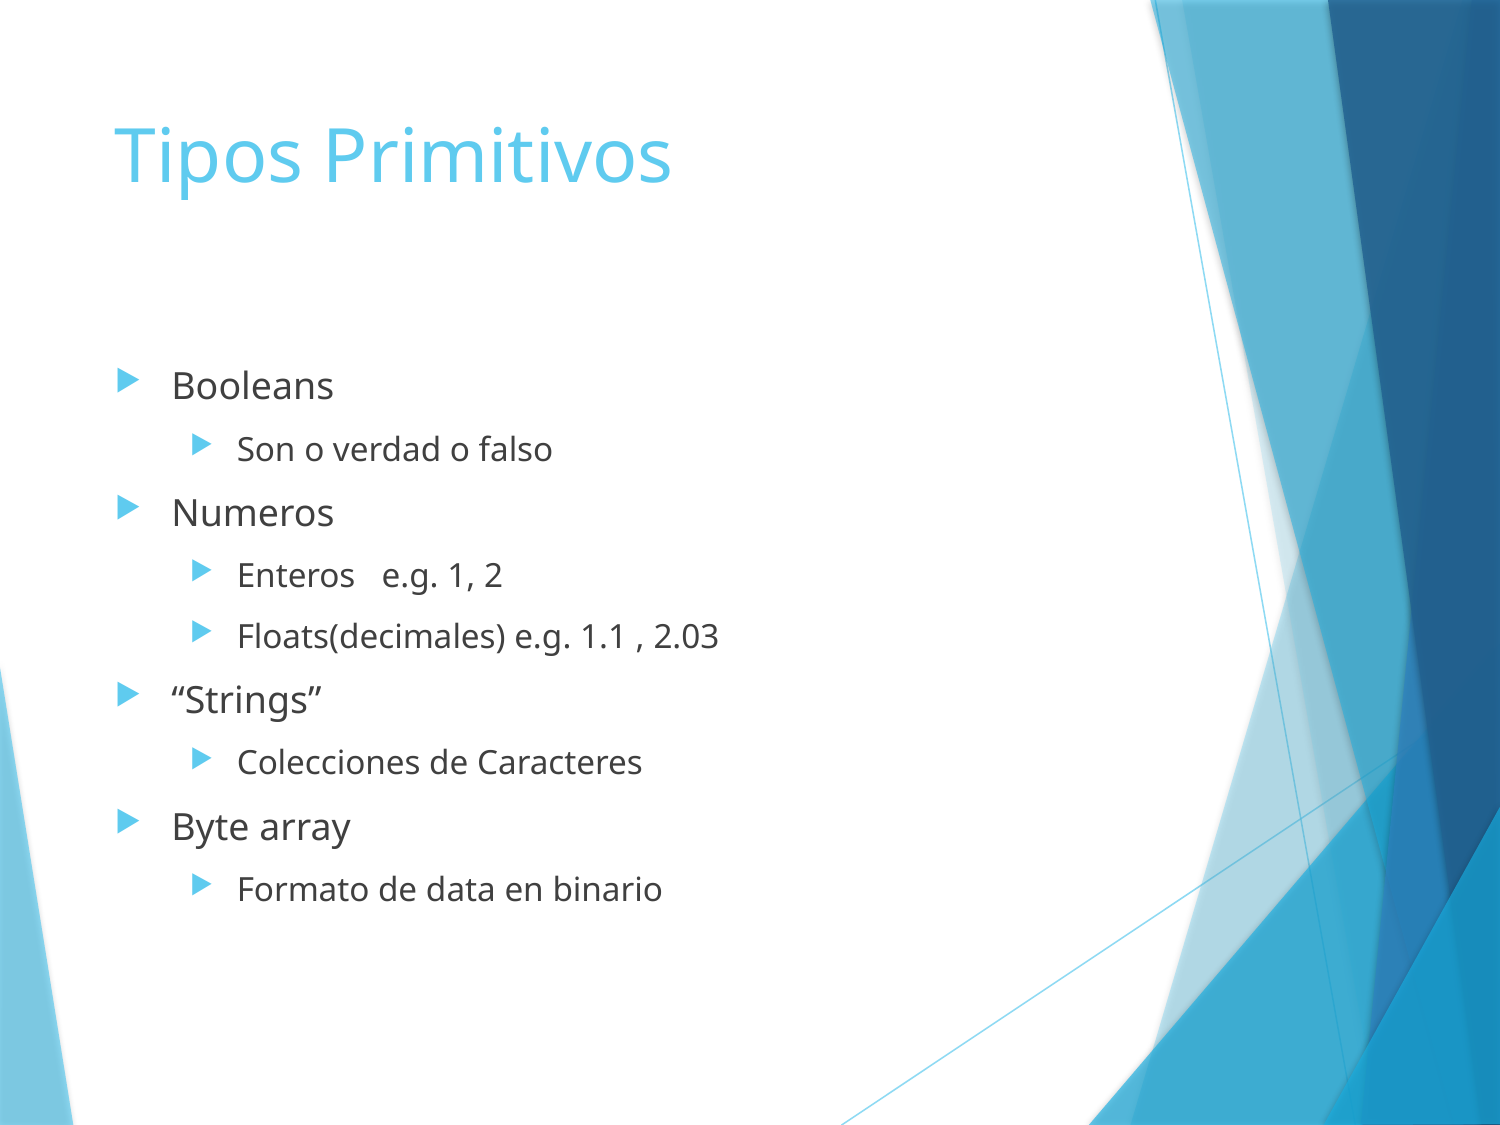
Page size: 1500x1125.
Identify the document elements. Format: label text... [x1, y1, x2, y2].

list Booleans Son o verdad o falso Numeros Enteros e.g. 1, 2 Floats(decimales) e.g. 1.1 , 2.03 “Strings” Colecciones de Caracteres Byte array Formato de data en binario [99, 354, 1142, 992]
title Tipos Primitivos [99, 99, 1142, 317]
